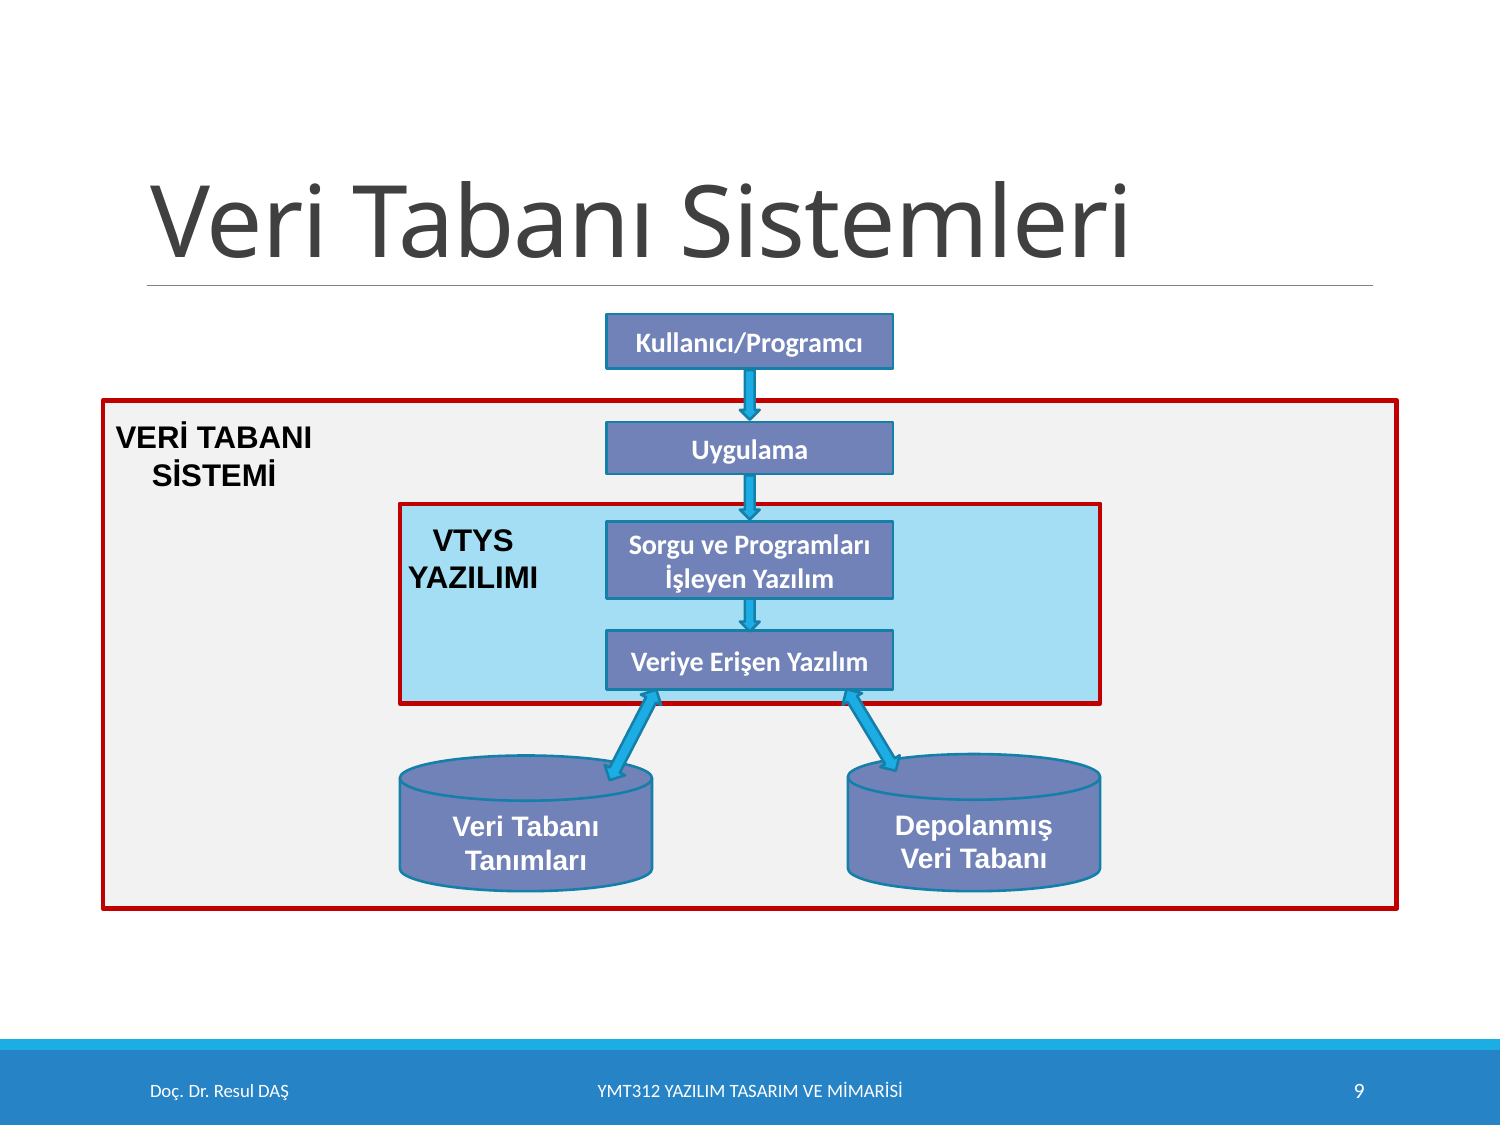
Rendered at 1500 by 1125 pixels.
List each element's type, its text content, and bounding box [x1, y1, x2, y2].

text_box [738, 473, 761, 521]
text_box [753, 503, 1101, 705]
text_box [659, 691, 844, 705]
text_box VERİ TABANI SİSTEMİ [100, 410, 328, 500]
text_box [738, 597, 761, 633]
footer YMT312 Yazılım Tasarım ve Mimarisi [453, 1059, 1047, 1120]
text_box [603, 688, 663, 782]
text_box Kullanıcı/Programcı [605, 313, 894, 370]
text_box [102, 399, 1398, 910]
text_box [399, 503, 747, 705]
text_box [841, 688, 901, 773]
text_box Veri Tabanı Tanımları [398, 754, 654, 893]
text_box Depolanmış Veri Tabanı [846, 752, 1102, 893]
text_box Uygulama [605, 421, 894, 475]
slide_number Doç. Dr. Resul DAŞ [135, 1059, 440, 1120]
text_box Sorgu ve Programları İşleyen Yazılım [605, 520, 894, 600]
text_box Veriye Erişen Yazılım [605, 629, 894, 691]
title Veri Tabanı Sistemleri [135, 47, 1373, 285]
slide_number 9 [1218, 1059, 1380, 1120]
text_box VTYS YAZILIMI [392, 512, 554, 603]
text_box [738, 368, 761, 421]
